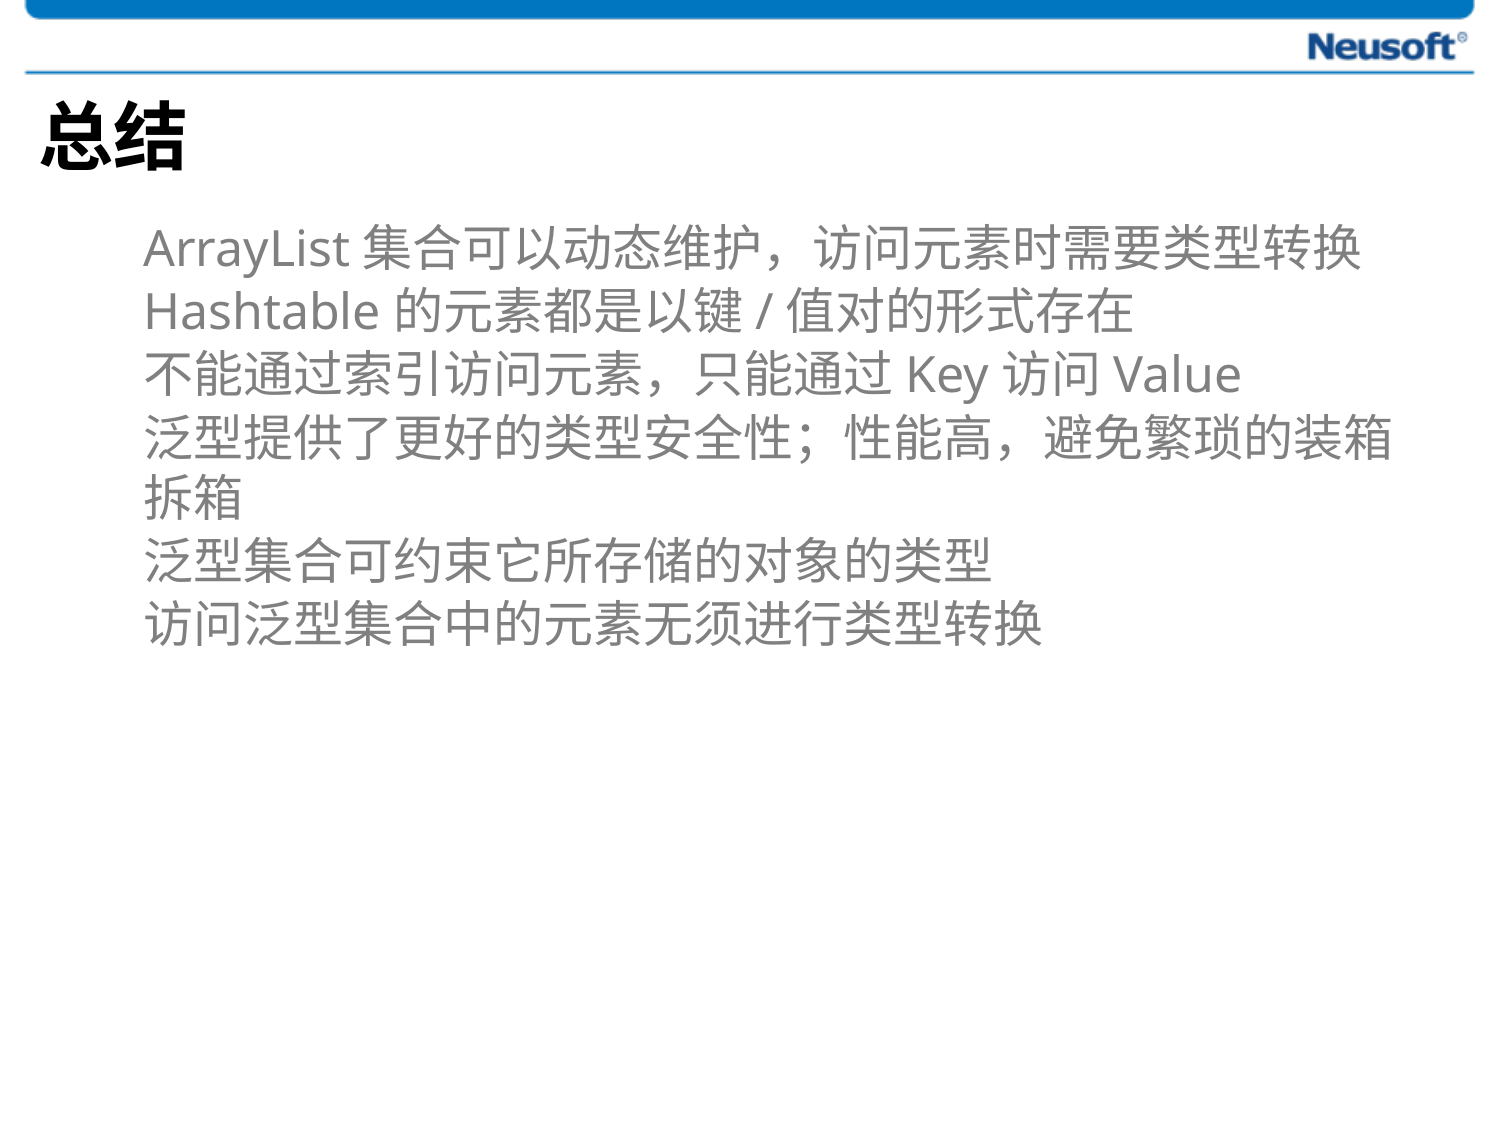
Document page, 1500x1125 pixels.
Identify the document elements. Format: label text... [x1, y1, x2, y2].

title 总结 [23, 82, 1474, 200]
picture [0, 0, 1500, 94]
list ArrayList集合可以动态维护，访问元素时需要类型转换 Hashtable的元素都是以键/值对的形式存在 不能通过索引访问元素，只能通过Key访问Value 泛型提供了更好的类型安全性；性能高，避免繁琐的装箱拆箱 泛型集合可约束它所存储的对象的类型 访问泛型集合中的元素无须进行类型转换 [128, 209, 1430, 1032]
